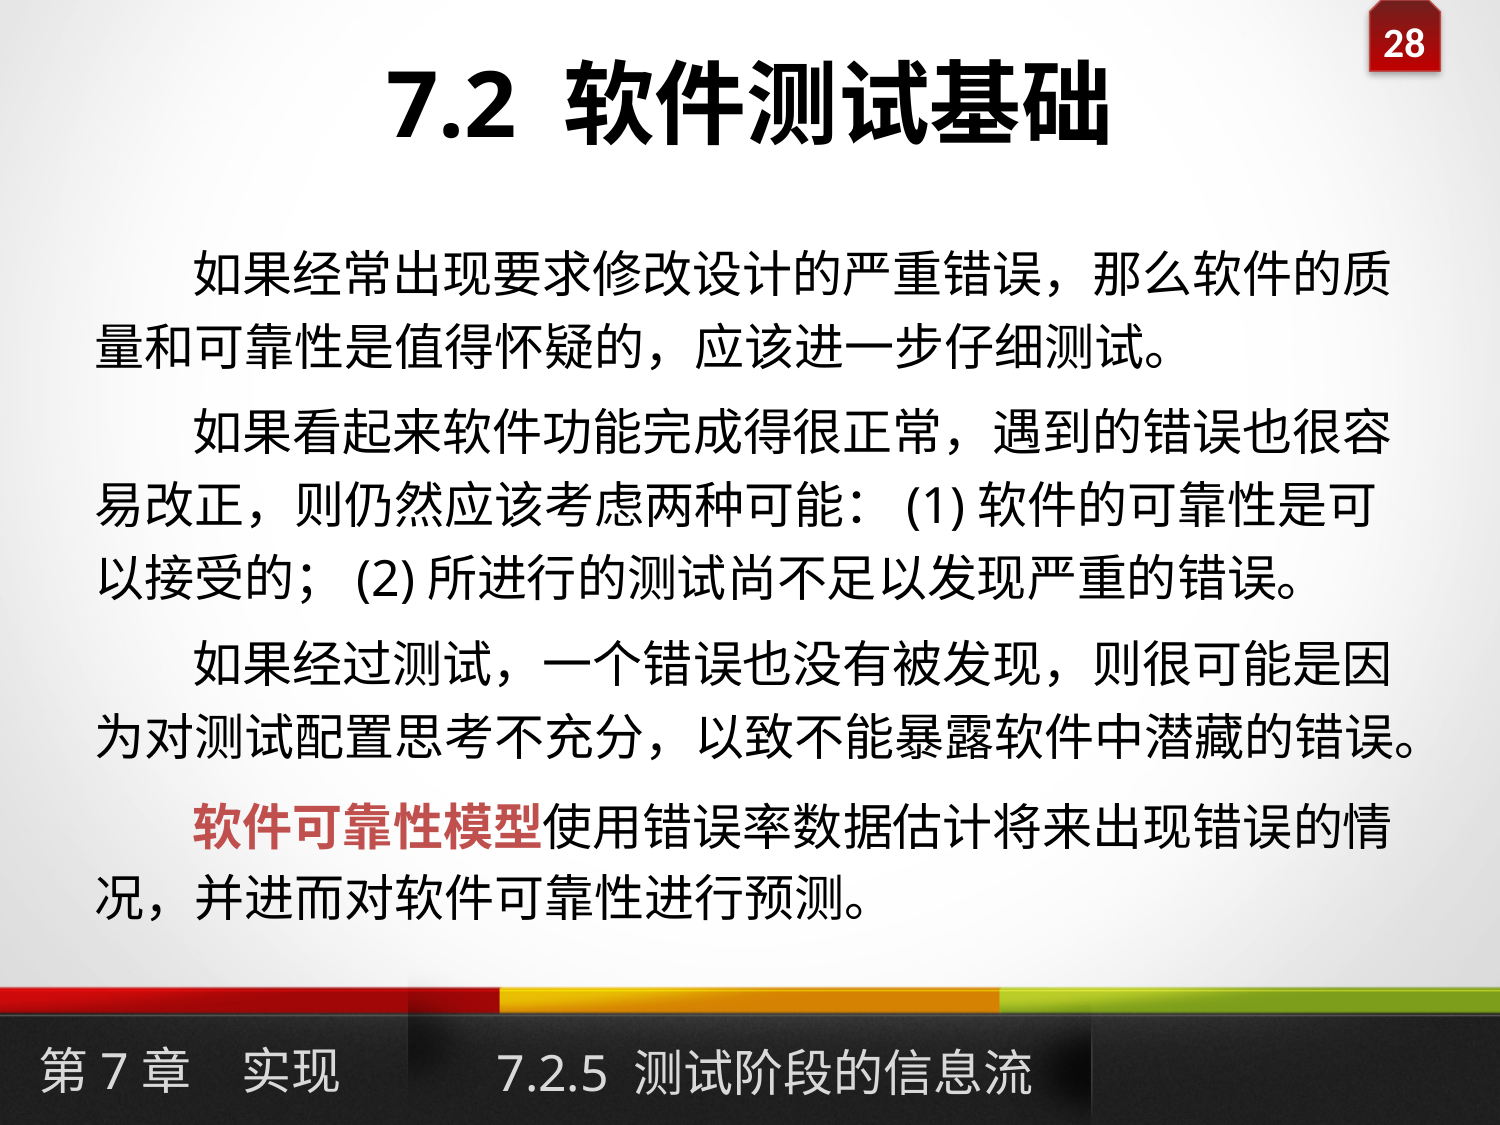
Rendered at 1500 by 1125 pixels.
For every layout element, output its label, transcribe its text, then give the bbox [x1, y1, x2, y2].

text_box 软件可靠性模型使用错误率数据估计将来出现错误的情况，并进而对软件可靠性进行预测。 [79, 777, 1425, 934]
text_box 第7章 实现 [0, 1032, 380, 1108]
picture [0, 0, 1500, 1125]
text_box 如果经常出现要求修改设计的严重错误，那么软件的质量和可靠性是值得怀疑的，应该进一步仔细测试。 如果看起来软件功能完成得很正常，遇到的错误也很容易改正，则仍然应该考虑两种可能：(1)软件的可靠性是可以接受的；(2)所进行的测试尚不足以发现严重的错误。 如果经过测试，一个错误也没有被发现，则很可能是因为对测试配置思考不充分，以致不能暴露软件中潜藏的错误。 [79, 222, 1425, 773]
title 7.2 软件测试基础 [75, 7, 1425, 195]
text_box 7.2.5 测试阶段的信息流 [458, 1032, 1073, 1111]
